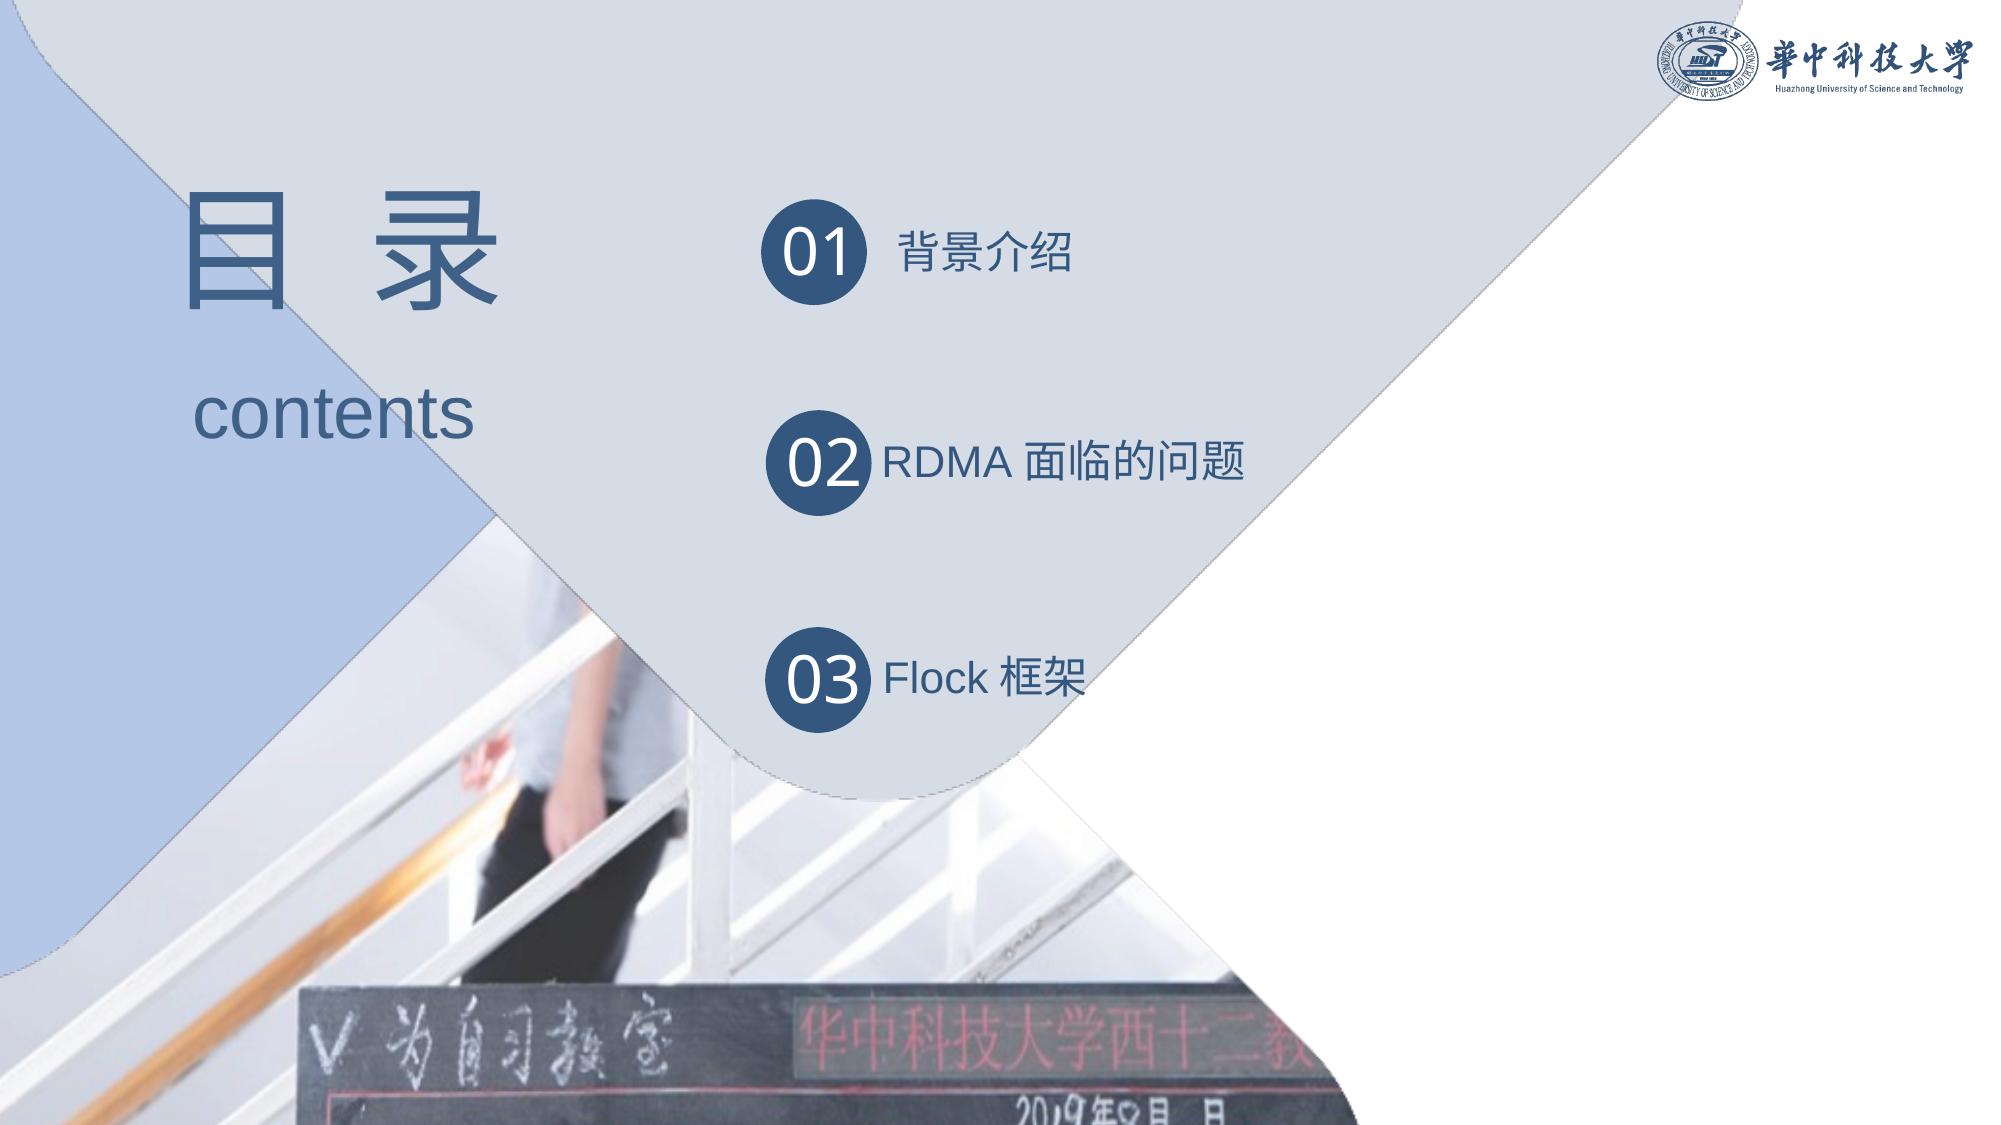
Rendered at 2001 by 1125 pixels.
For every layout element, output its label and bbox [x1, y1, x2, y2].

text_box [765, 627, 877, 733]
text_box [761, 199, 873, 305]
text_box [765, 410, 877, 516]
picture [0, 0, 1985, 1125]
